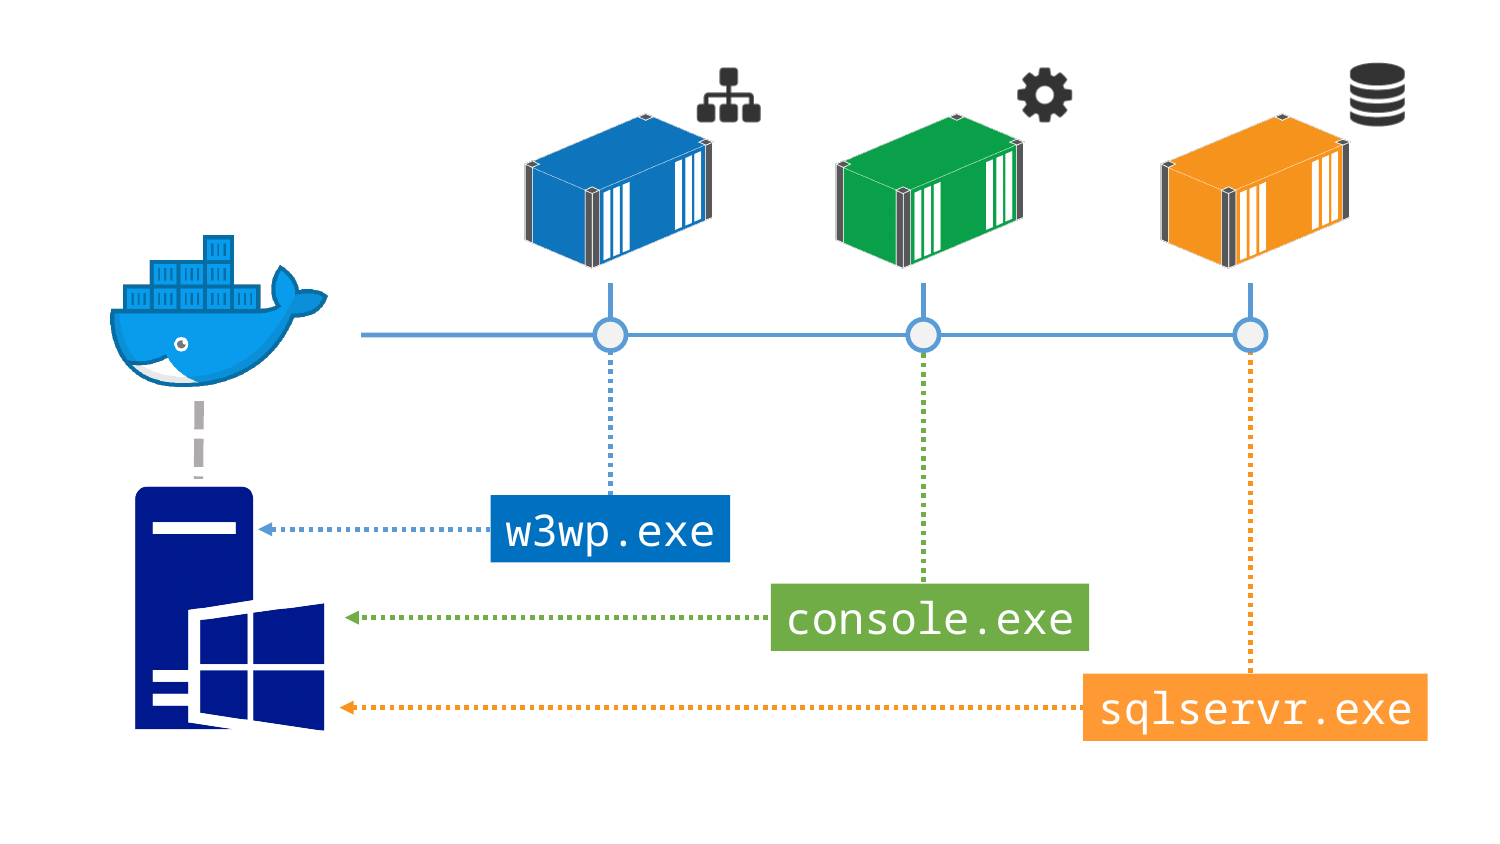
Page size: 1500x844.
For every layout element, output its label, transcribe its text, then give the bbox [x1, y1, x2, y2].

text_box console.exe [974, 583, 1090, 651]
picture [107, 486, 352, 732]
picture [110, 235, 328, 387]
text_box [616, 73, 974, 844]
text_box [1233, 318, 1268, 352]
picture [1160, 32, 1443, 269]
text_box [502, 196, 767, 775]
picture [523, 32, 799, 269]
picture [835, 32, 1111, 269]
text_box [345, 263, 524, 617]
text_box sqlservr.exe [1083, 673, 1428, 741]
